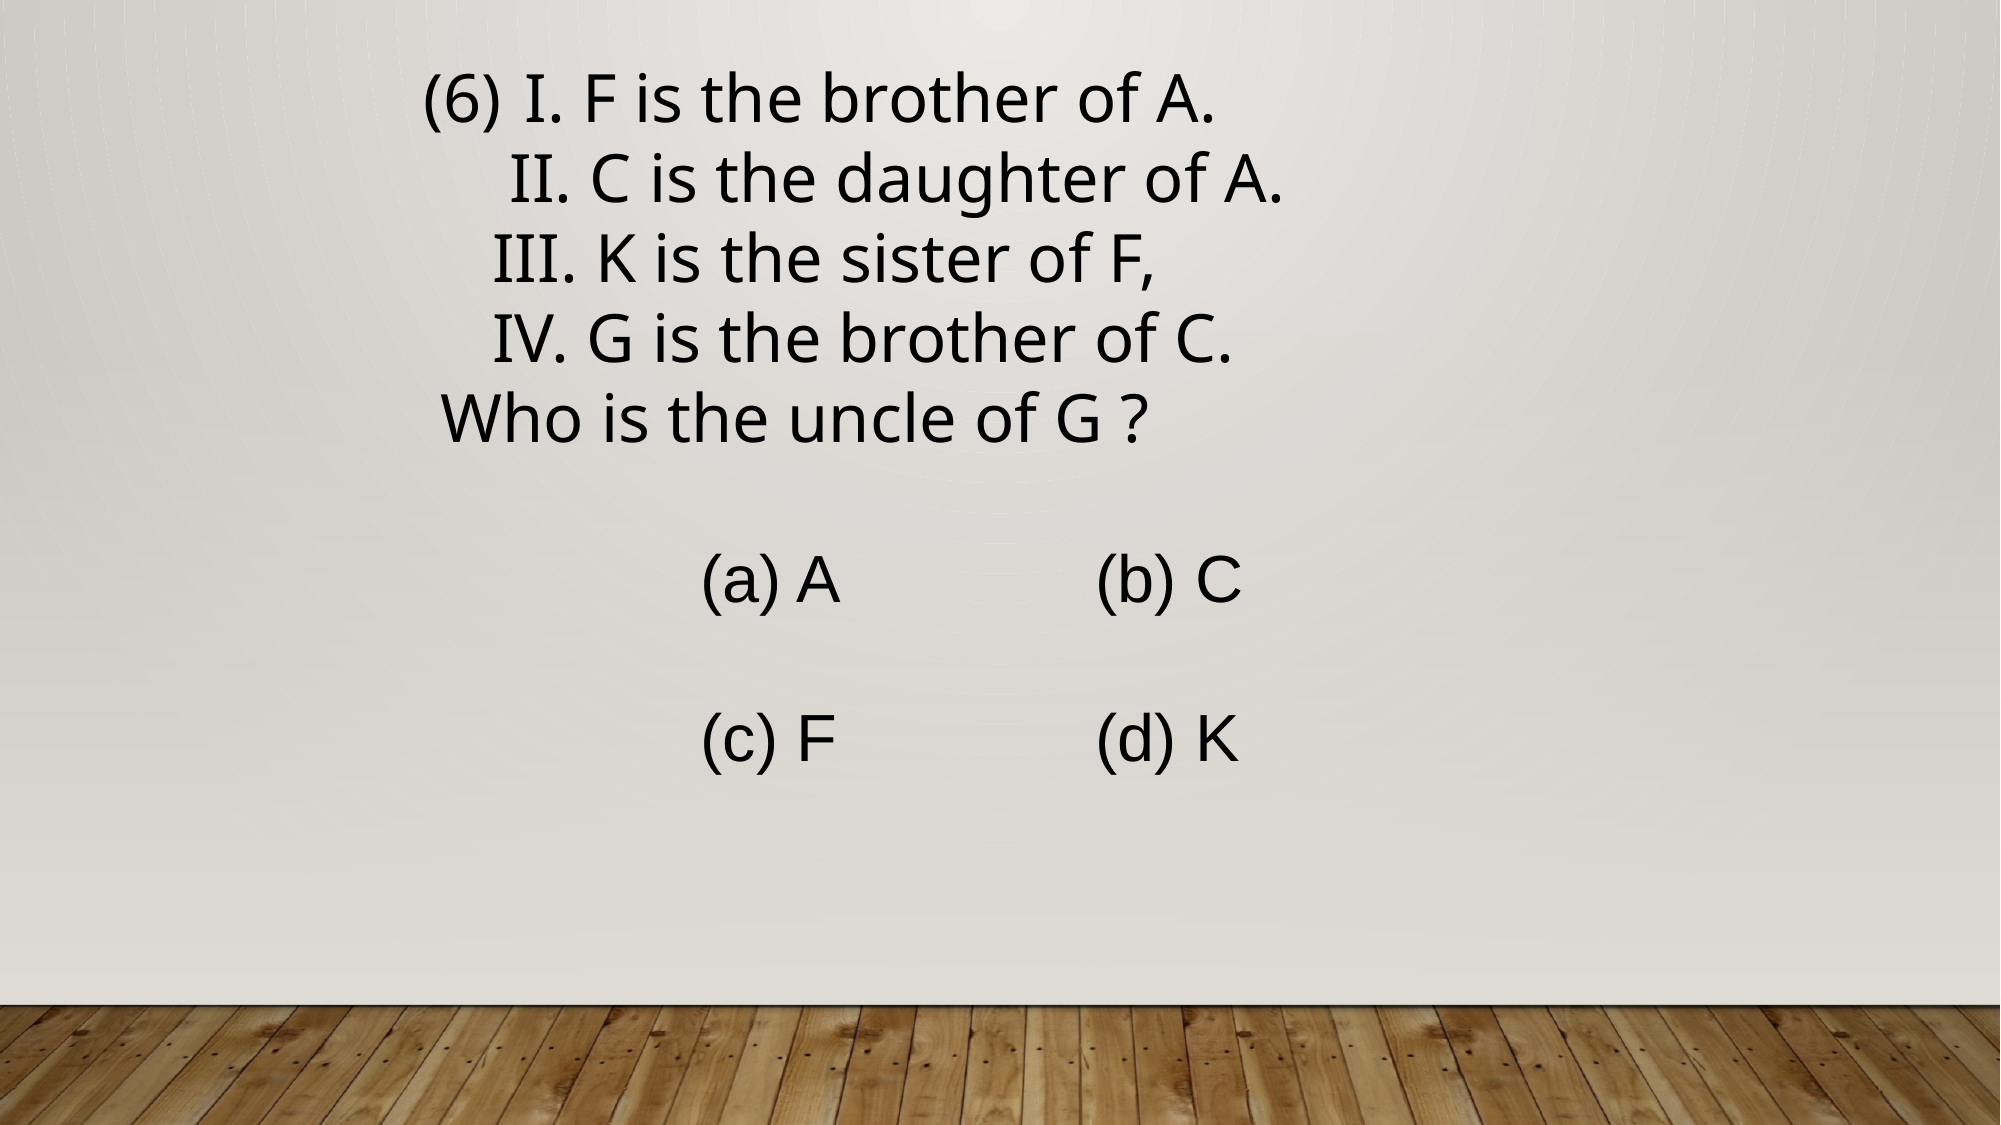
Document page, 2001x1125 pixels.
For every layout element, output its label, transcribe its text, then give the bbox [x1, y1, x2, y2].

picture [0, 1005, 2000, 1125]
text_box I. F is the brother of A. II. C is the daughter of A. III. K is the sister of F, IV. G is the brother of C. Who is the uncle of G ? (a) A (b) C (c) F (d) K [408, 48, 1713, 783]
